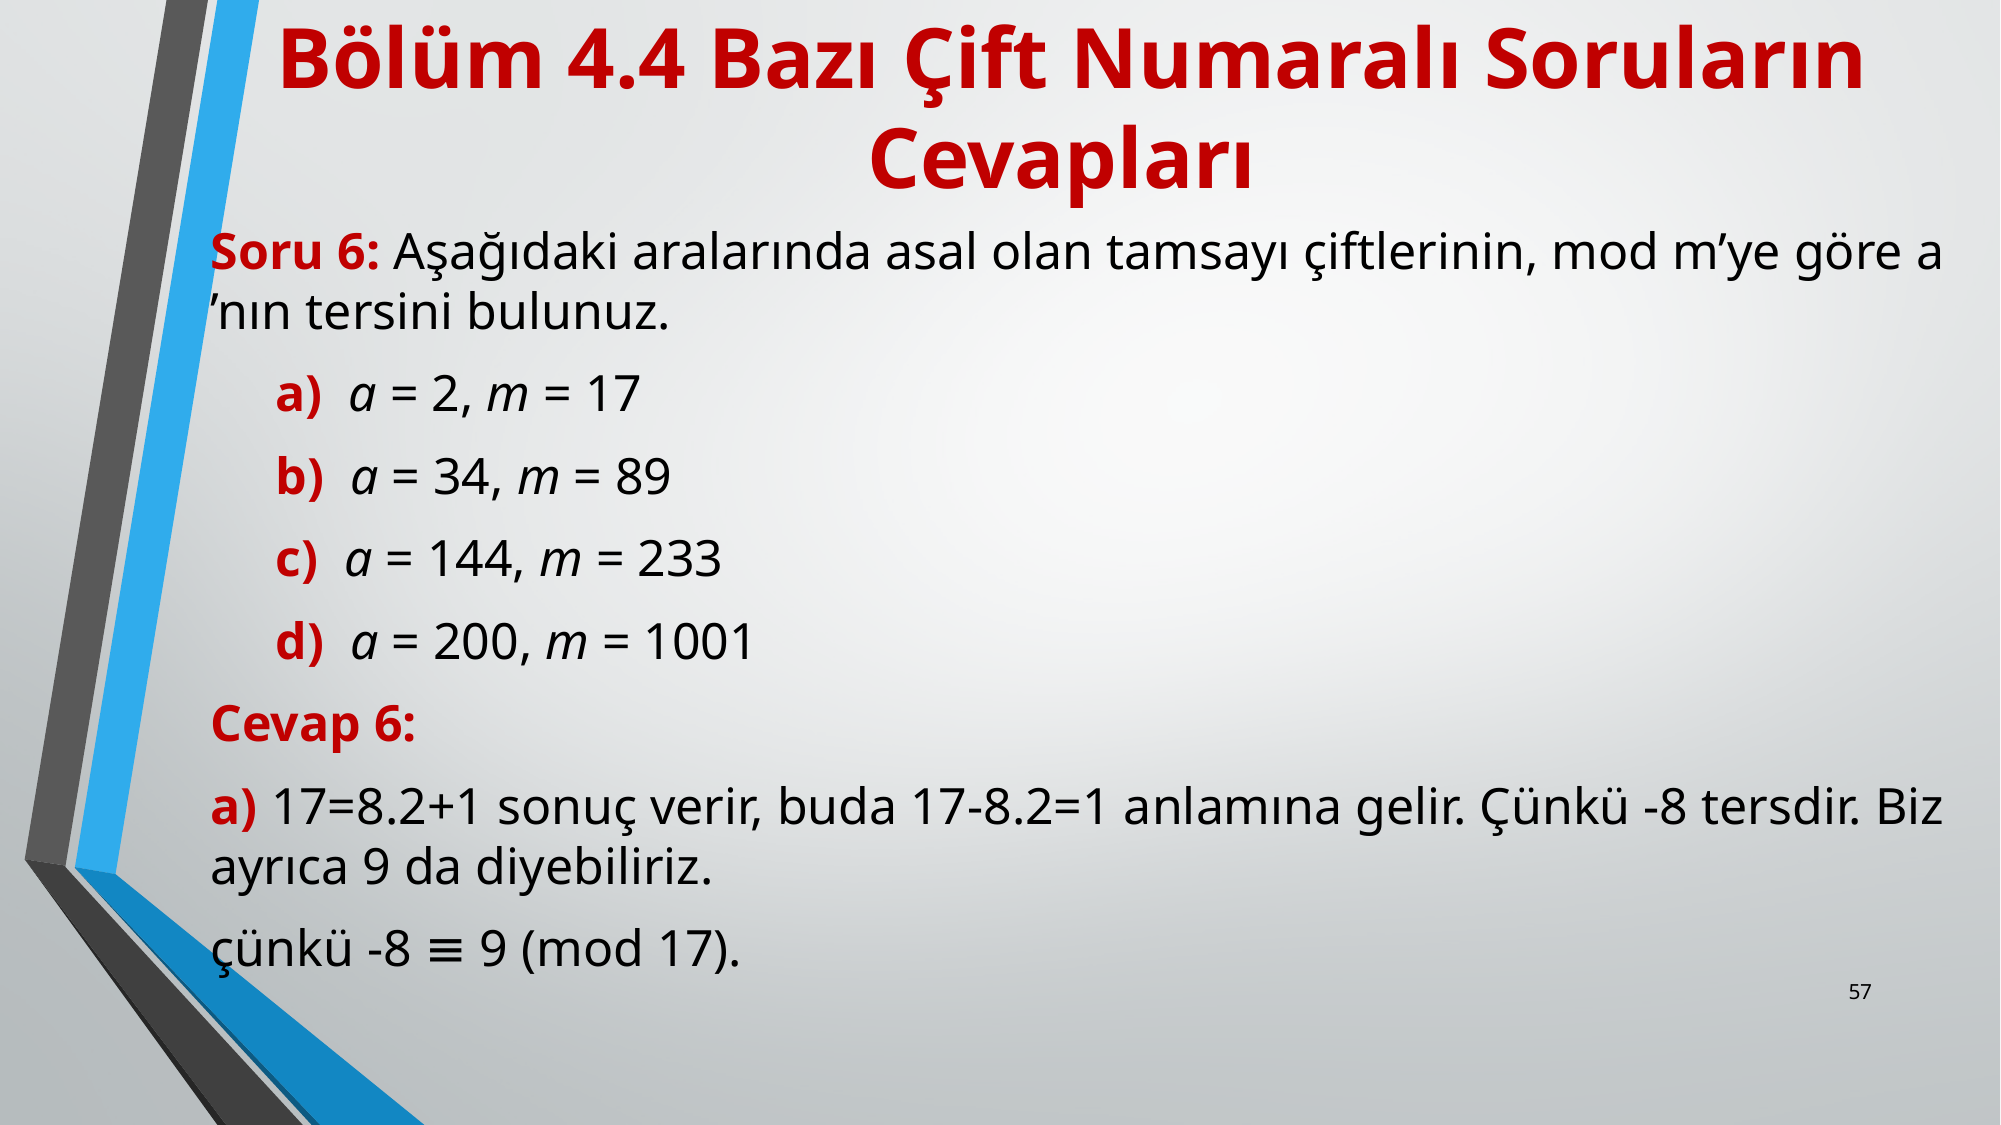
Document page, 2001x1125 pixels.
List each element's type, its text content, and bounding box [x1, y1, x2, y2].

title Bölüm 4.4 Bazı Çift Numaralı Soruların Cevapları [182, 44, 1963, 168]
list Soru 6: Aşağıdaki aralarında asal olan tamsayı çiftlerinin, mod m’ye göre a ’nın tersini bulunuz. a) a = 2, m = 17 b) a = 34, m = 89 c) a = 144, m = 233 d) a = 200, m = 1001 Cevap 6: a) 17=8.2+1 sonuç verir, buda 17-8.2=1 anlamına gelir. Çünkü -8 tersdir. Biz ayrıca 9 da diyebiliriz. çünkü -8 ≡ 9 (mod 17). [195, 128, 2000, 1068]
slide_number 57 [1796, 962, 1887, 1023]
